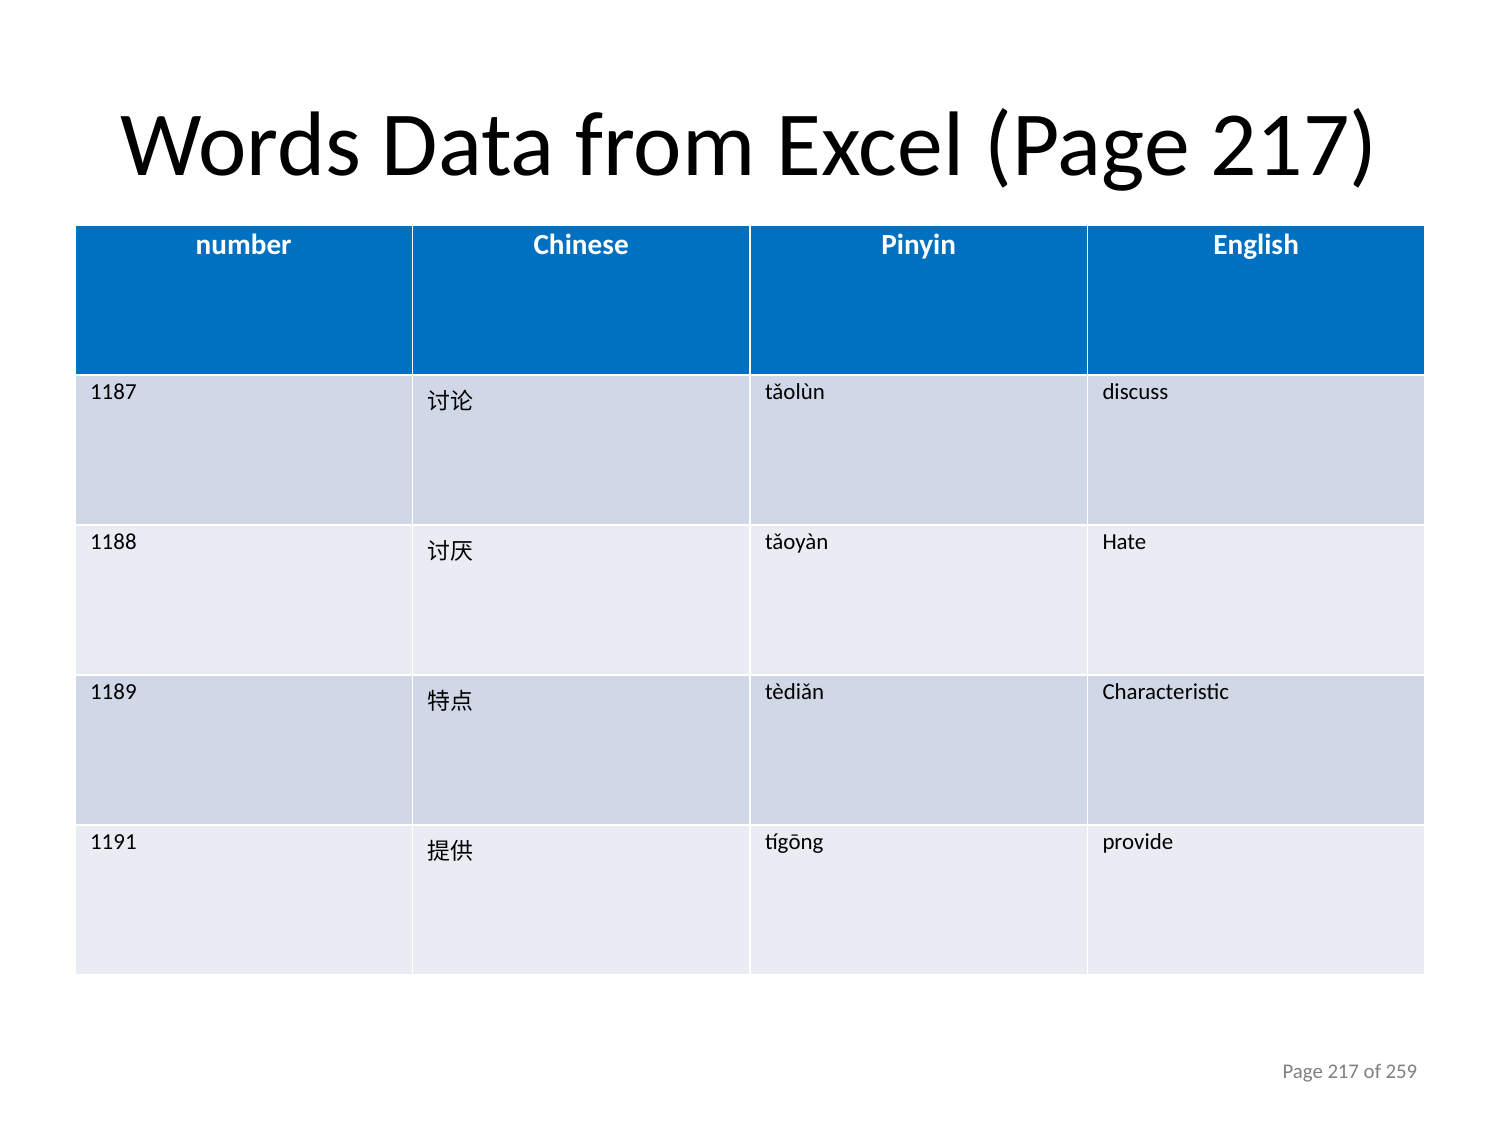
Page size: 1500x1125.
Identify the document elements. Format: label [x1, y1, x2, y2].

table_cell [751, 676, 1087, 824]
table_cell [1088, 826, 1424, 974]
title [75, 45, 1425, 224]
text_box [1267, 1050, 1432, 1090]
table_cell [751, 376, 1087, 524]
table_header [751, 226, 1087, 374]
table_cell [76, 676, 412, 824]
table_cell [1088, 376, 1424, 524]
table_cell [76, 526, 412, 674]
table_cell [751, 826, 1087, 974]
table_cell [413, 826, 749, 974]
table_header [76, 226, 412, 374]
table_header [1088, 226, 1424, 374]
table_cell [413, 376, 749, 524]
table_cell [76, 826, 412, 974]
table_cell [751, 526, 1087, 674]
table_cell [76, 376, 412, 524]
table_cell [1088, 676, 1424, 824]
table_cell [413, 526, 749, 674]
table_cell [413, 676, 749, 824]
table_header [413, 226, 749, 374]
table_cell [1088, 526, 1424, 674]
